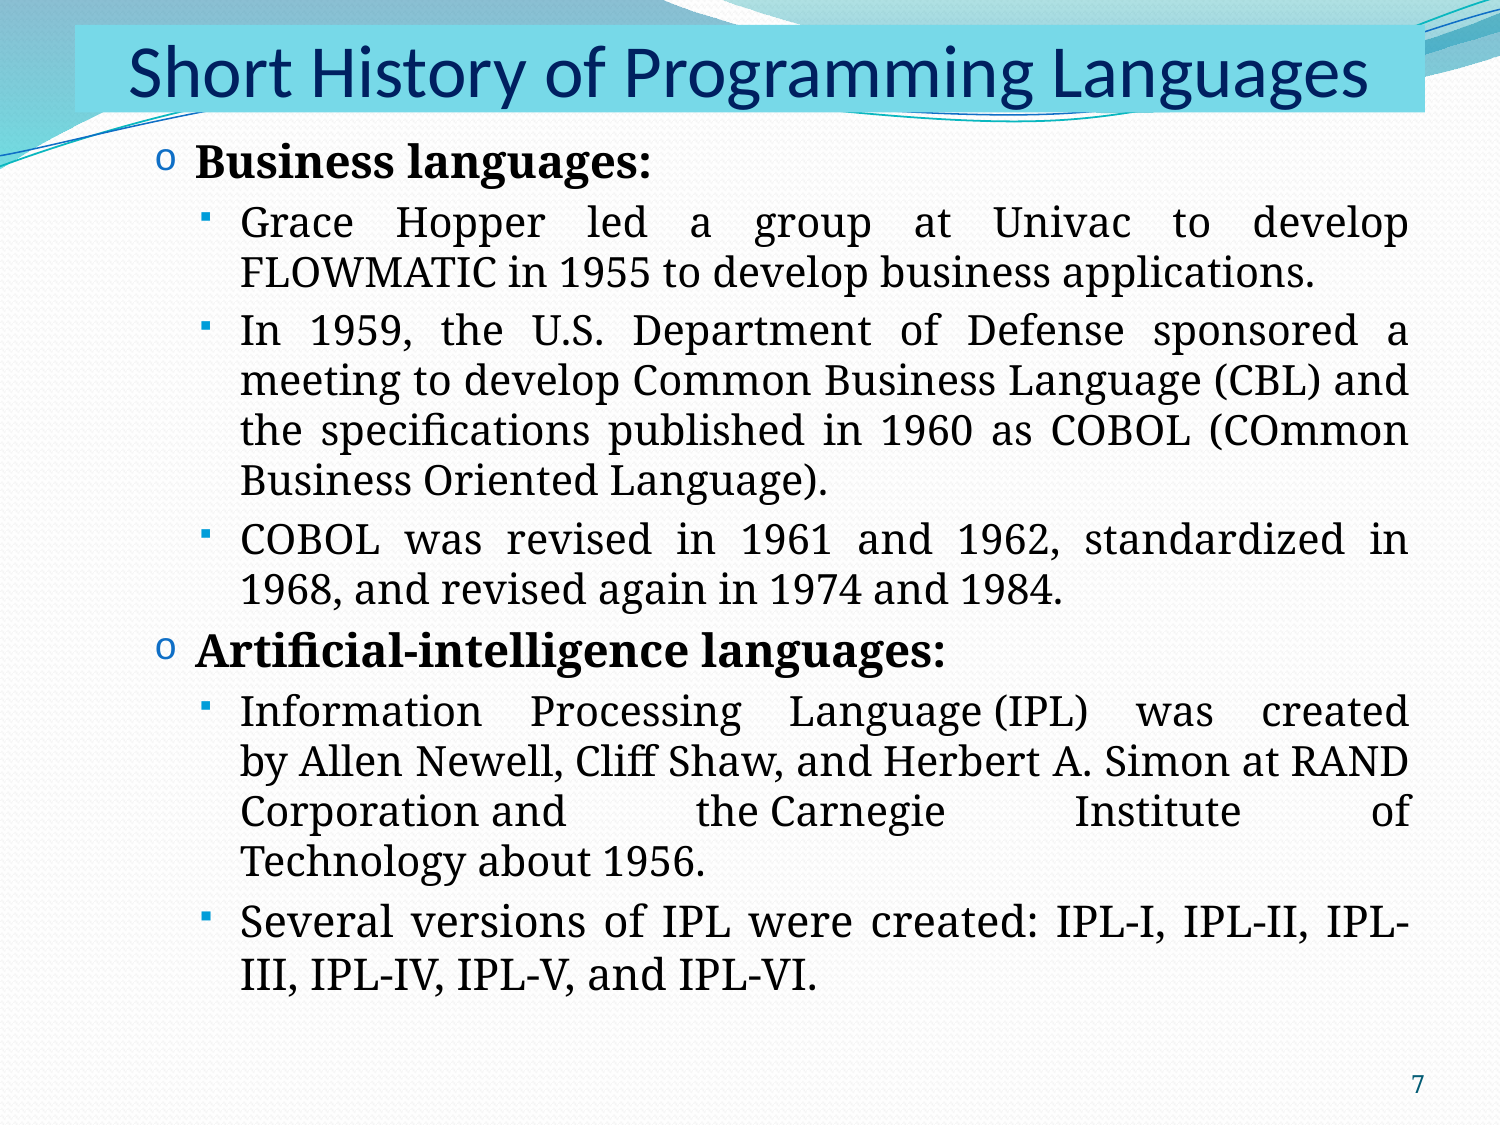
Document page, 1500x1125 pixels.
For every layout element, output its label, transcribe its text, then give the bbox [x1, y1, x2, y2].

slide_number 7 [1299, 1042, 1425, 1103]
title Short History of Programming Languages [75, 24, 1425, 113]
list Business languages: Grace Hopper led a group at Univac to develop FLOWMATIC in 1955 to develop business applications. In 1959, the U.S. Department of Defense sponsored a meeting to develop Common Business Language (CBL) and the specifications published in 1960 as COBOL (COmmon Business Oriented Language). COBOL was revised in 1961 and 1962, standardized in 1968, and revised again in 1974 and 1984. Artificial-intelligence languages: Information Processing Language (IPL) was created by Allen Newell, Cliff Shaw, and Herbert A. Simon at RAND Corporation and the Carnegie Institute of Technology about 1956. Several versions of IPL were created: IPL-I, IPL-II, IPL-III, IPL-IV, IPL-V, and IPL-VI. [75, 125, 1425, 1050]
